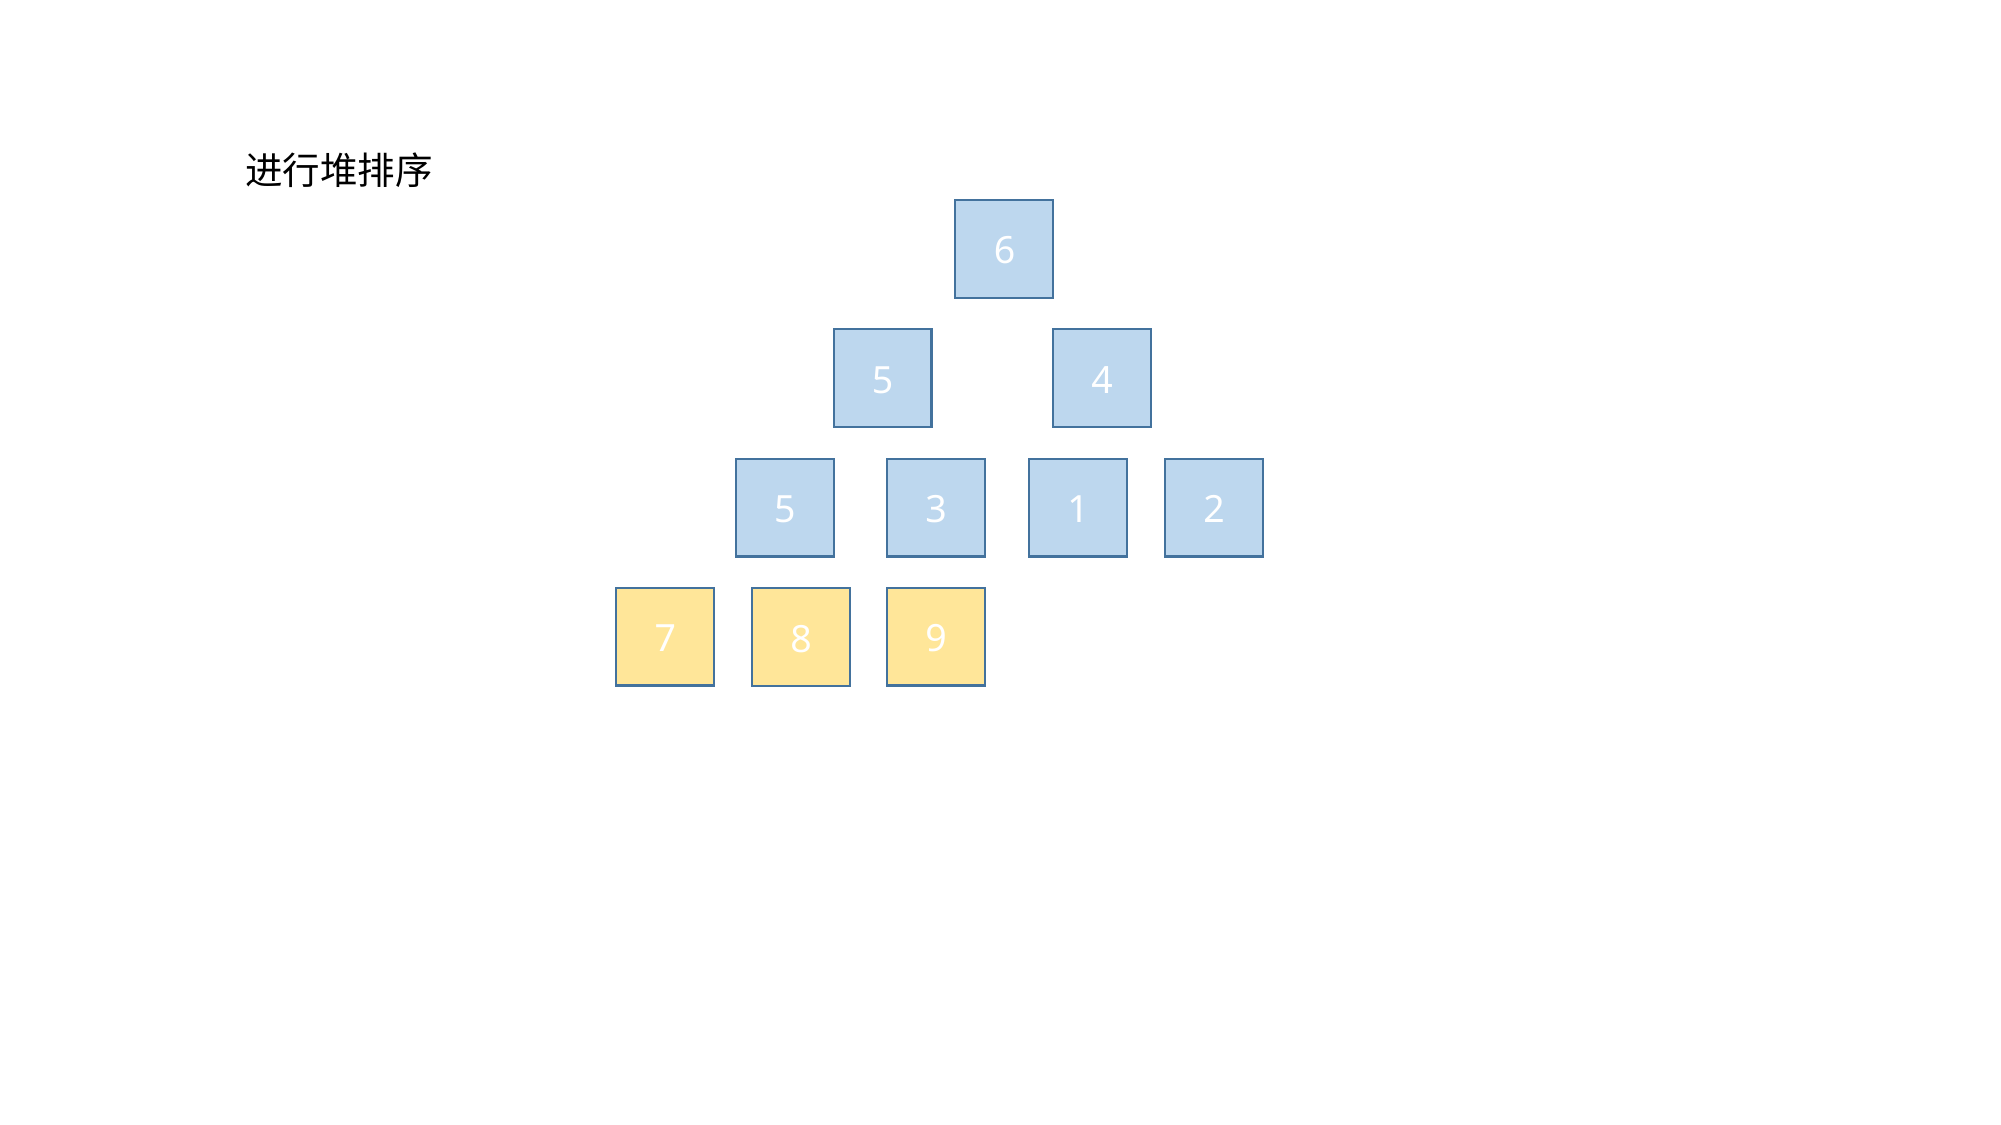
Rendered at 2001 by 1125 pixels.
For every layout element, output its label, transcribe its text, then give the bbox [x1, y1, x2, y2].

text_box 9 [886, 587, 986, 687]
text_box 5 [735, 458, 835, 558]
text_box 3 [886, 458, 986, 558]
text_box 进行堆排序 [230, 139, 591, 200]
text_box 1 [1028, 458, 1128, 558]
text_box 8 [751, 587, 851, 687]
text_box 6 [954, 199, 1054, 299]
text_box 2 [1164, 458, 1264, 558]
text_box 4 [1052, 328, 1152, 428]
text_box 5 [833, 328, 933, 428]
text_box 7 [615, 587, 715, 687]
